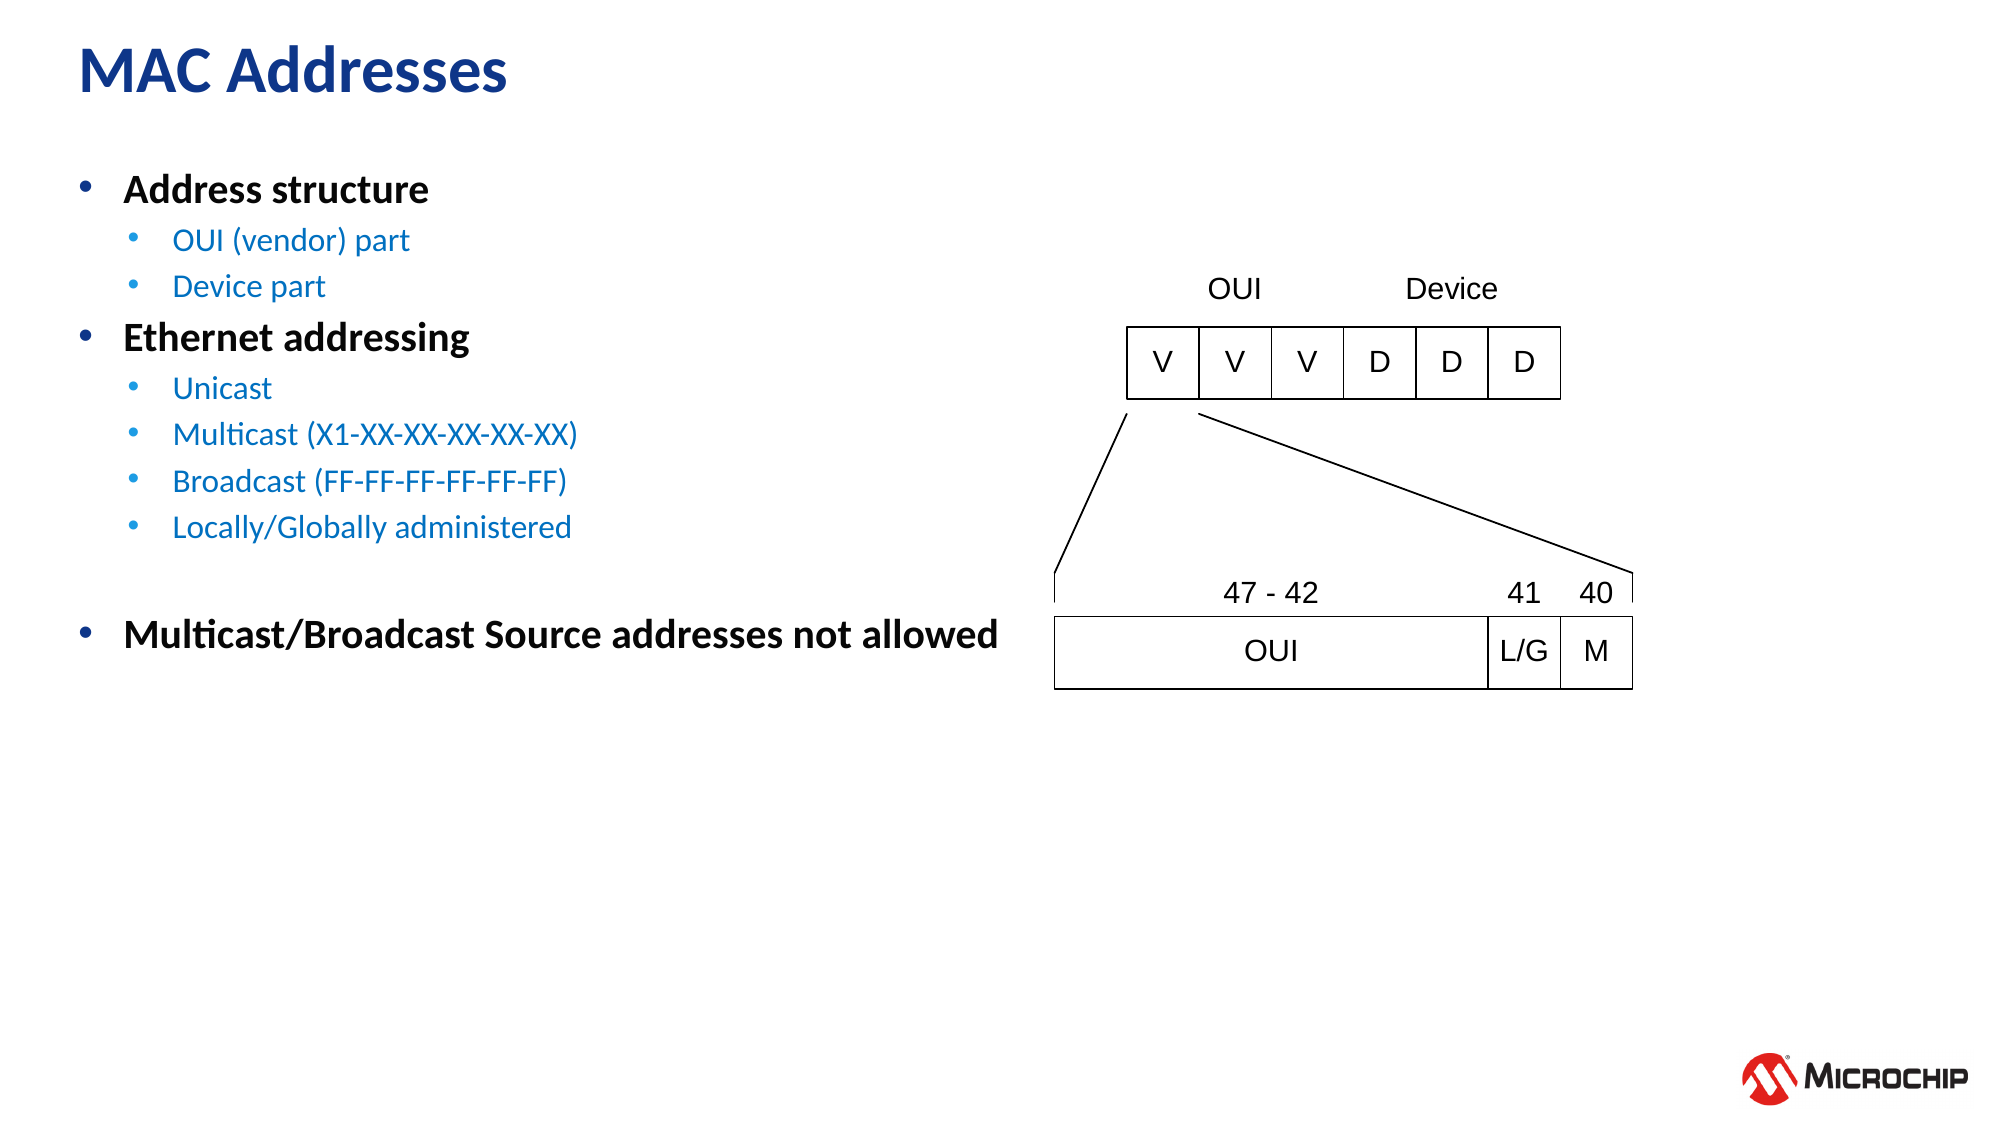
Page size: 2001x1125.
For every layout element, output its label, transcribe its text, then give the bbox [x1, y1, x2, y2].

title MAC Addresses [58, 15, 1929, 144]
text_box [1049, 249, 1638, 693]
list Address structure OUI (vendor) part Device part Ethernet addressing Unicast Multicast (X1-XX-XX-XX-XX-XX) Broadcast (FF-FF-FF-FF-FF-FF) Locally/Globally administered Multicast/Broadcast Source addresses not allowed [58, 151, 1929, 1035]
picture [1736, 1049, 1974, 1109]
